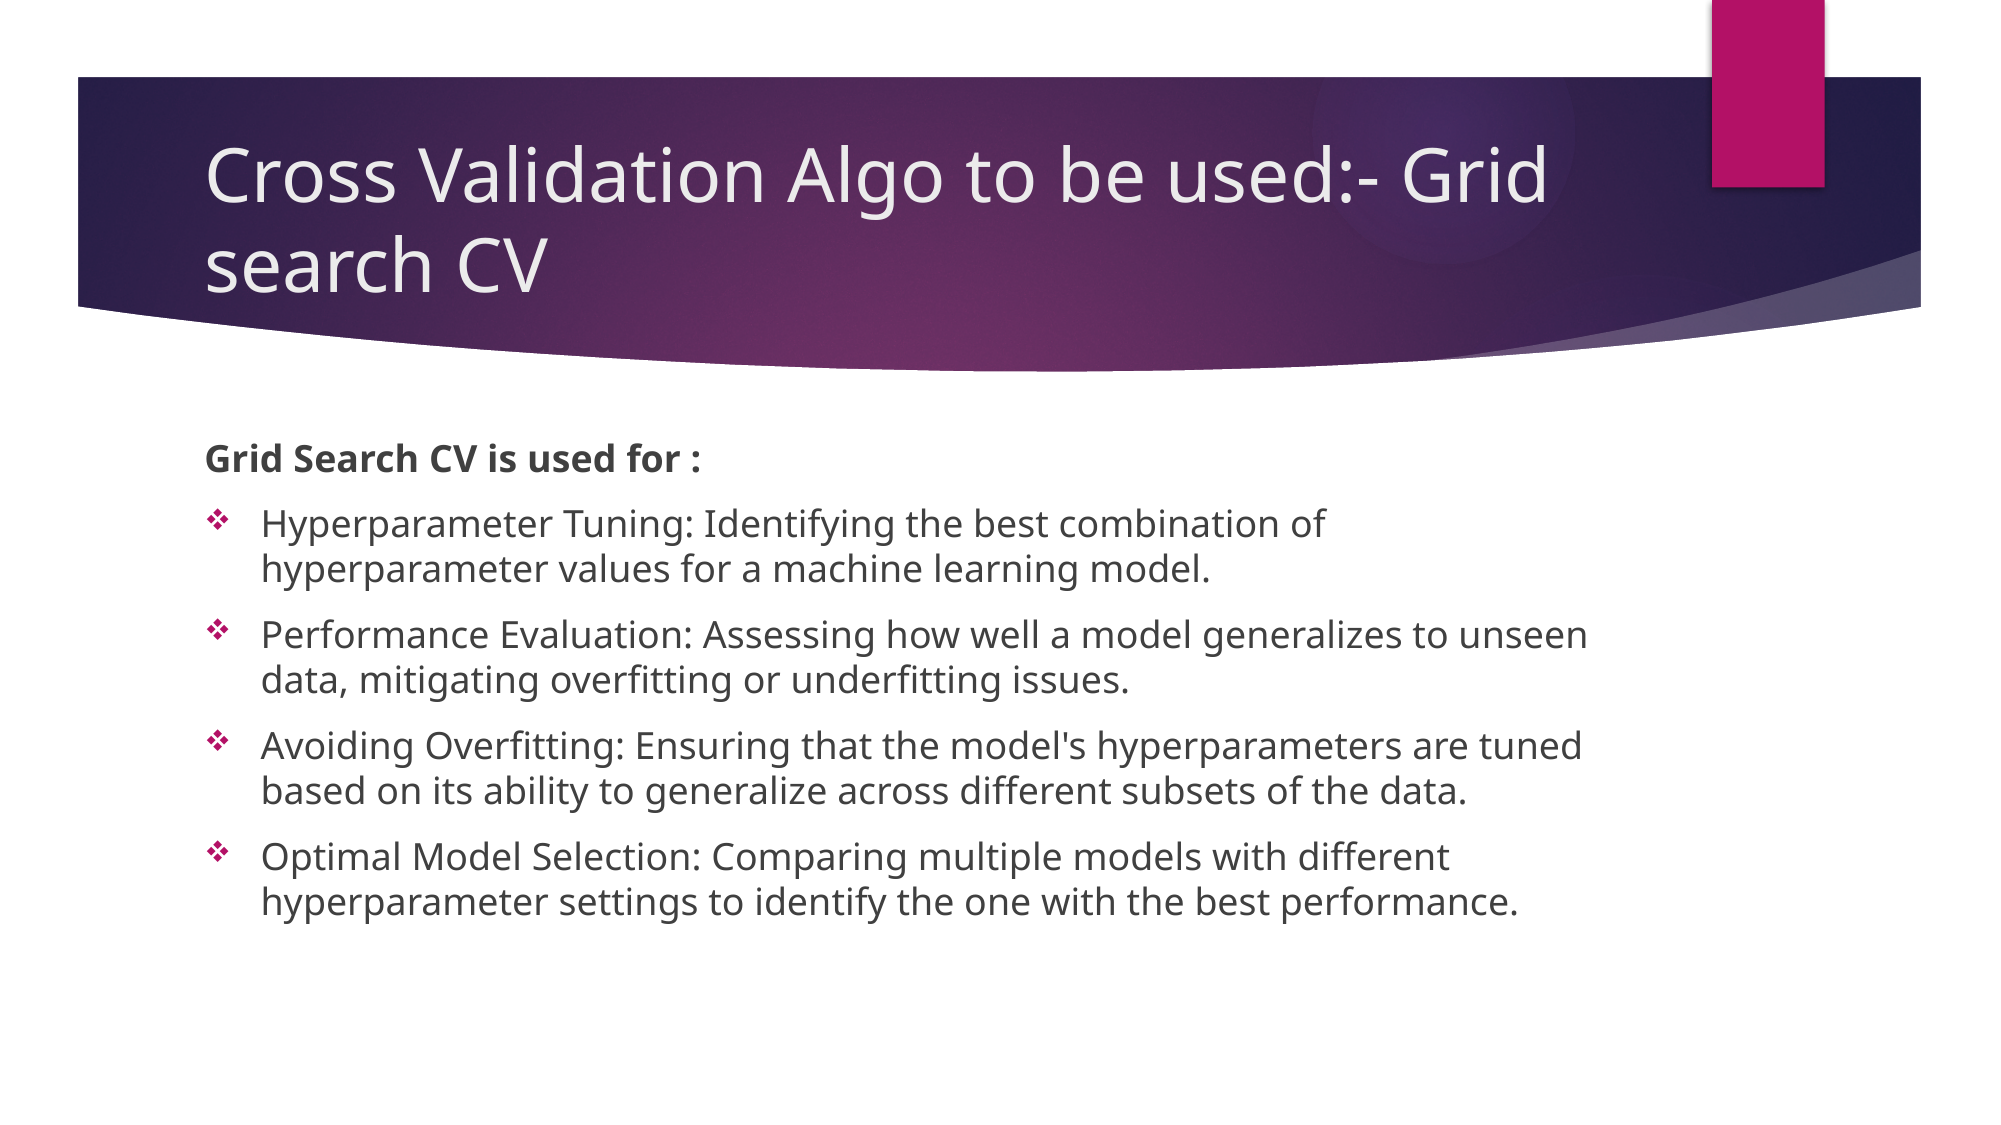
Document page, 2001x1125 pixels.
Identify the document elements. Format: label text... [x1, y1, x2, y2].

title Cross Validation Algo to be used:- Grid search CV [189, 159, 1627, 276]
list Grid Search CV is used for : Hyperparameter Tuning: Identifying the best combination of hyperparameter values for a machine learning model. Performance Evaluation: Assessing how well a model generalizes to unseen data, mitigating overfitting or underfitting issues. Avoiding Overfitting: Ensuring that the model's hyperparameters are tuned based on its ability to generalize across different subsets of the data. Optimal Model Selection: Comparing multiple models with different hyperparameter settings to identify the one with the best performance. [189, 427, 1638, 988]
